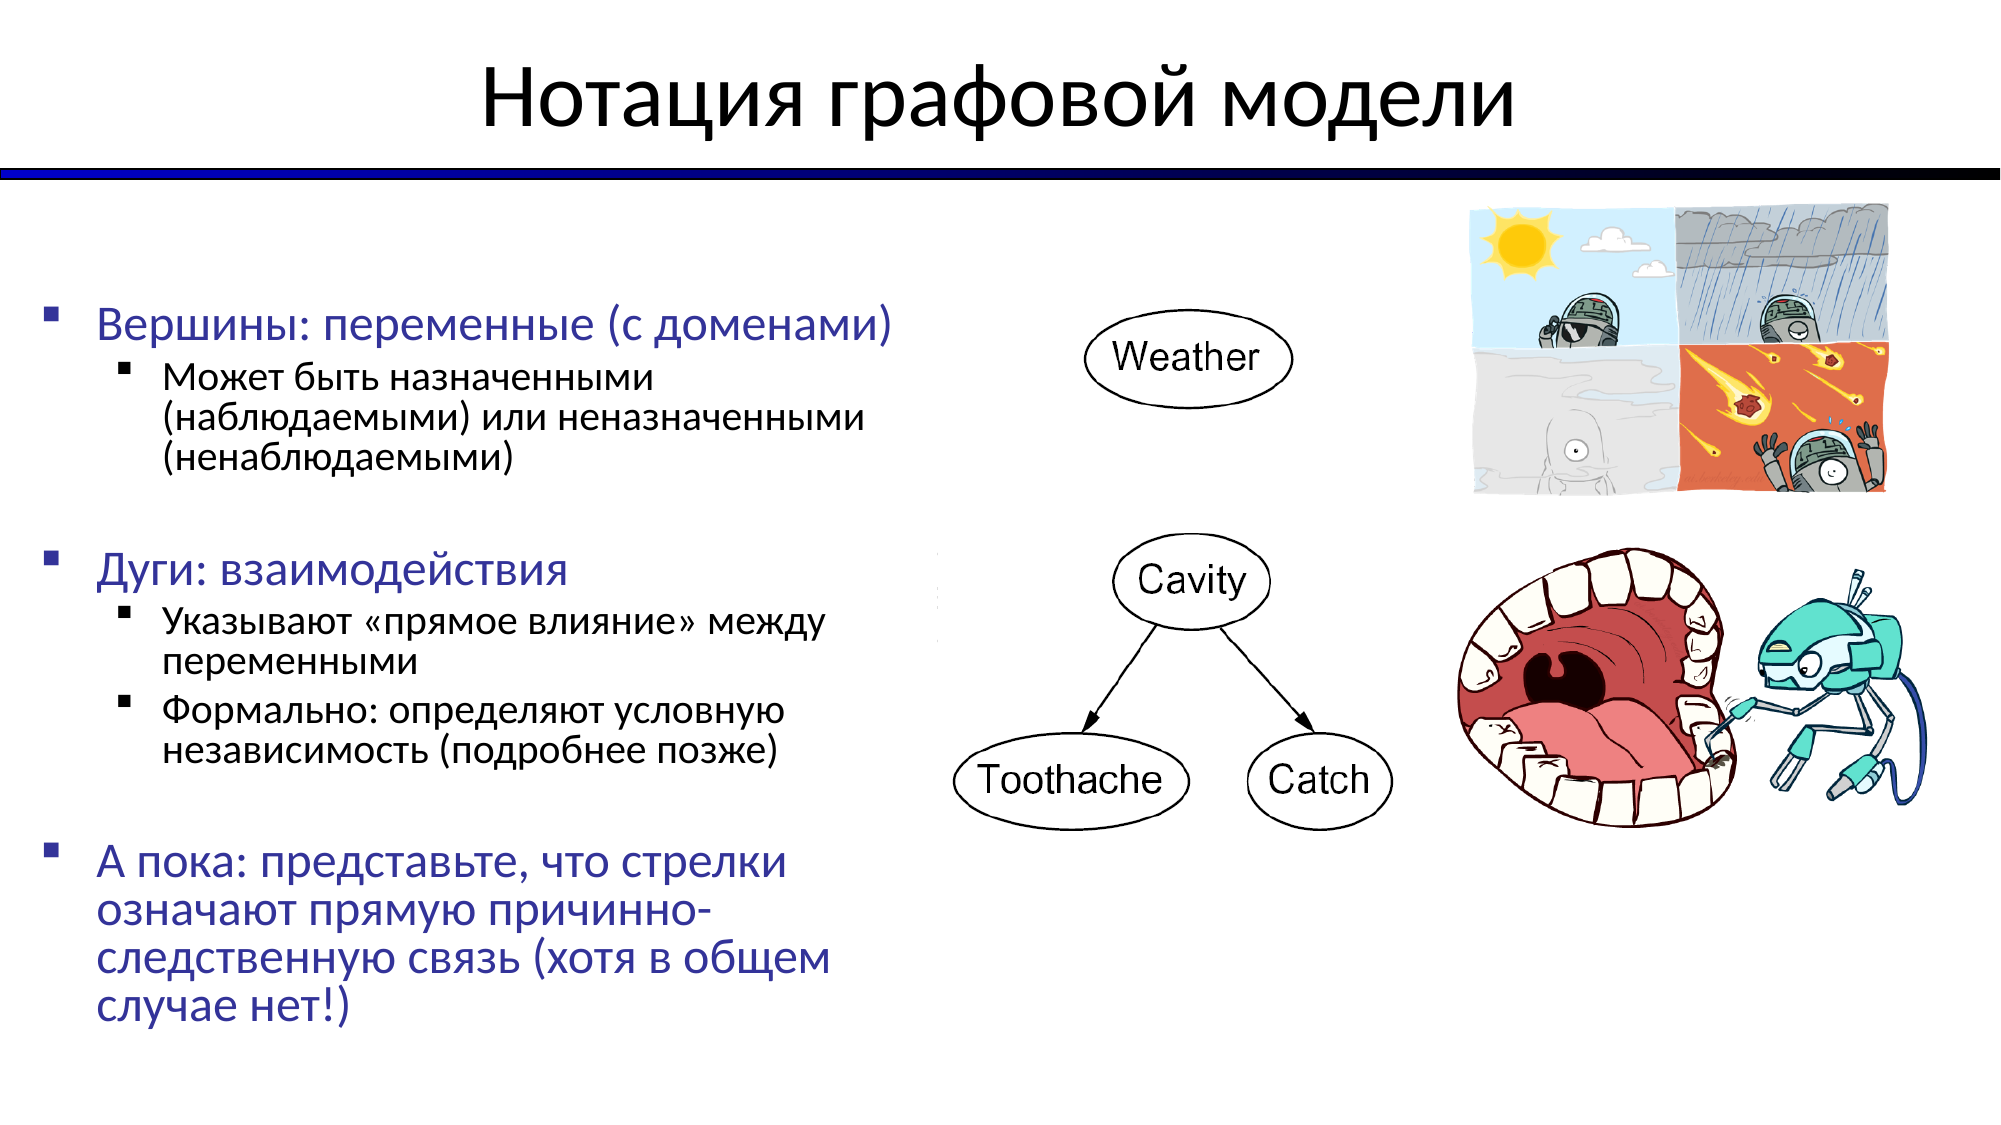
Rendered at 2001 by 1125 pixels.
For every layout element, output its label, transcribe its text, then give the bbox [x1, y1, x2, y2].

list Вершины: переменные (с доменами) Может быть назначенными (наблюдаемыми) или неназначенными (ненаблюдаемыми) Дуги: взаимодействия Указывают «прямое влияние» между переменными Формально: определяют условную независимость (подробнее позже) А пока: представьте, что стрелки означают прямую причинно-следственную связь (хотя в общем случае нет!) [24, 224, 951, 1026]
title Нотация графовой модели [0, 0, 2000, 184]
picture [1074, 274, 1313, 438]
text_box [937, 512, 1398, 838]
picture [1437, 537, 1938, 837]
picture [1449, 199, 1901, 501]
